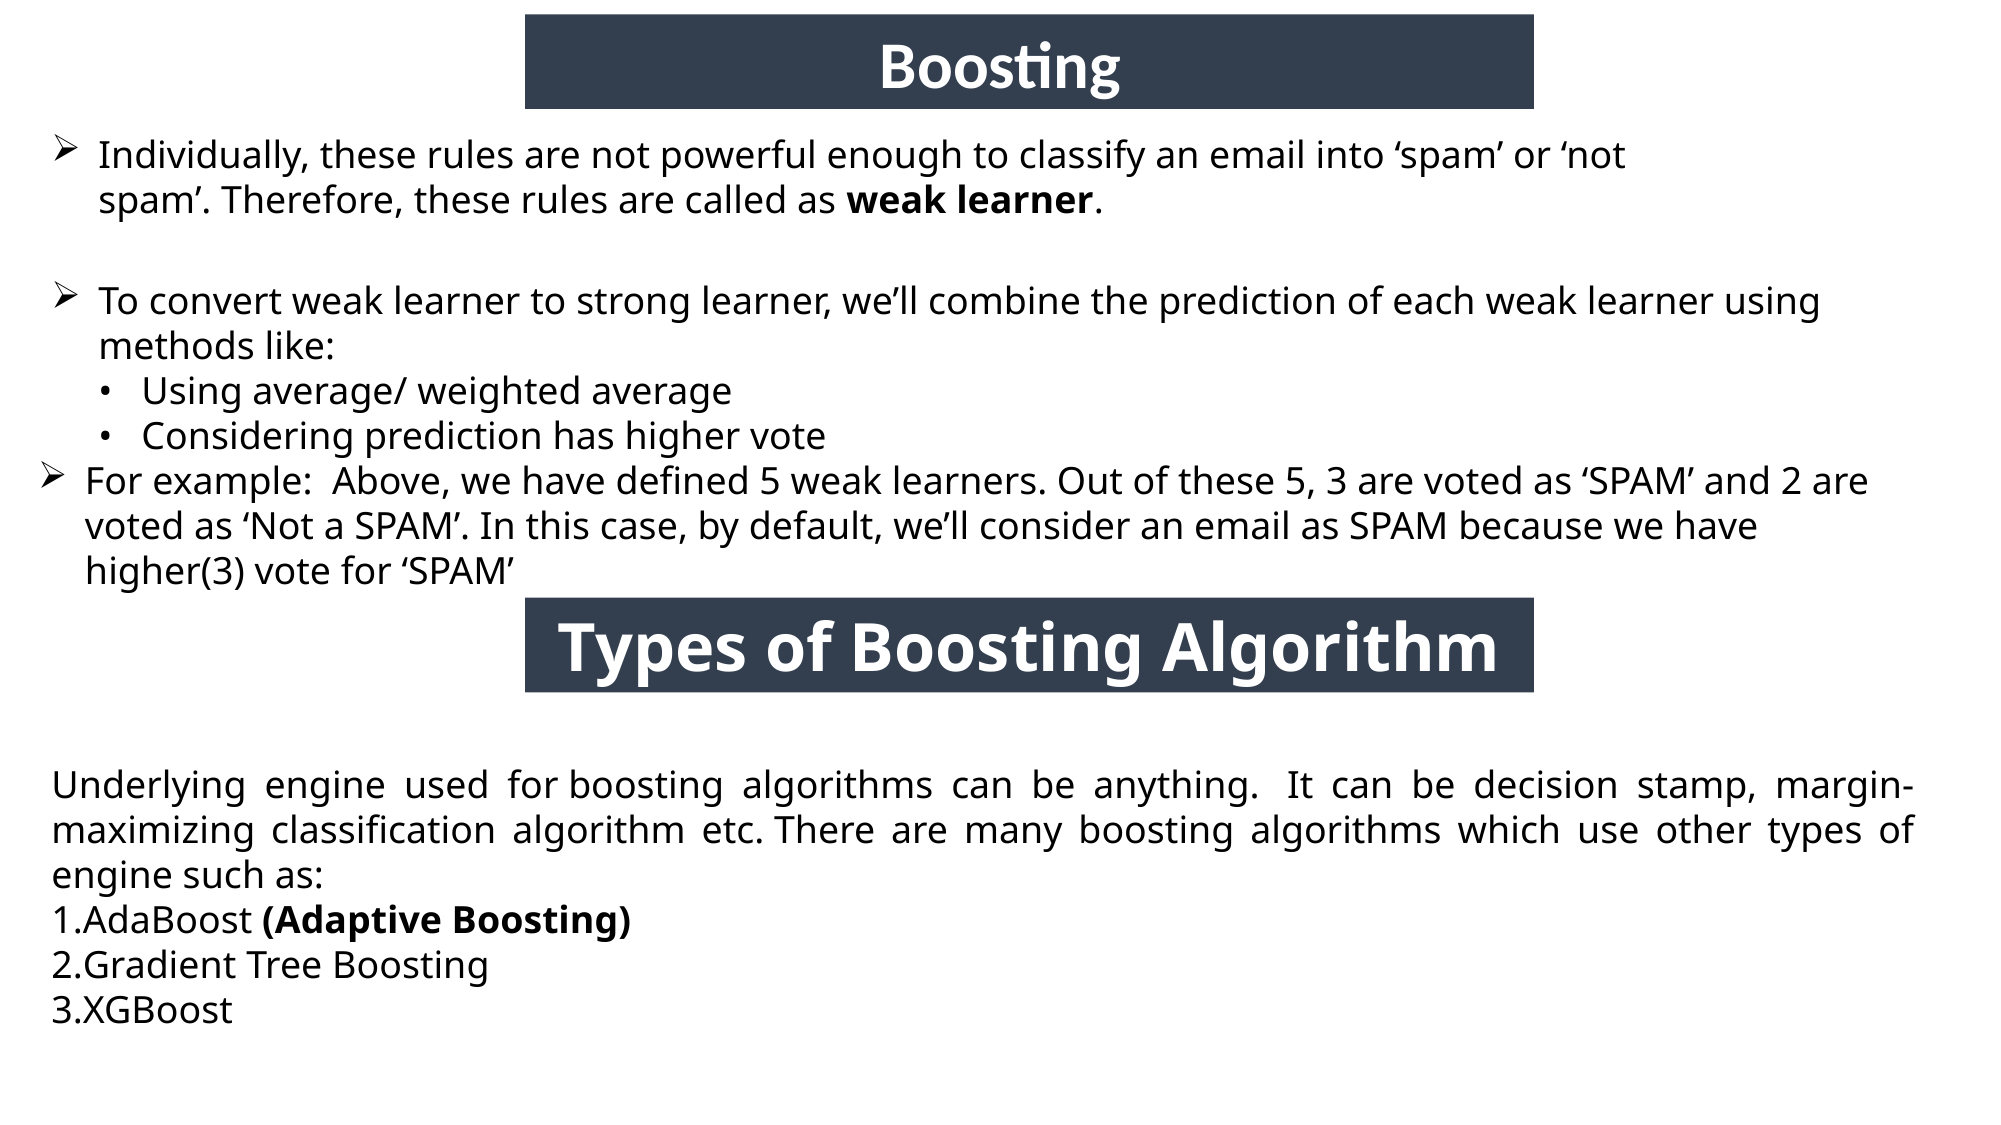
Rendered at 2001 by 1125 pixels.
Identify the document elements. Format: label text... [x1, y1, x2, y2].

text_box For example: Above, we have defined 5 weak learners. Out of these 5, 3 are voted as ‘SPAM’ and 2 are voted as ‘Not a SPAM’. In this case, by default, we’ll consider an email as SPAM because we have higher(3) vote for ‘SPAM’ [23, 449, 1945, 600]
text_box Individually, these rules are not powerful enough to classify an email into ‘spam’ or ‘not spam’. Therefore, these rules are called as weak learner. [36, 123, 1920, 228]
text_box Boosting [525, 14, 1534, 109]
text_box To convert weak learner to strong learner, we’ll combine the prediction of each weak learner using methods like: • Using average/ weighted average • Considering prediction has higher vote [36, 269, 1920, 449]
text_box Types of Boosting Algorithm [525, 597, 1534, 693]
text_box Underlying engine used for boosting algorithms can be anything. It can be decision stamp, margin-maximizing classification algorithm etc. There are many boosting algorithms which use other types of engine such as: AdaBoost (Adaptive Boosting) Gradient Tree Boosting XGBoost [36, 753, 1931, 1084]
